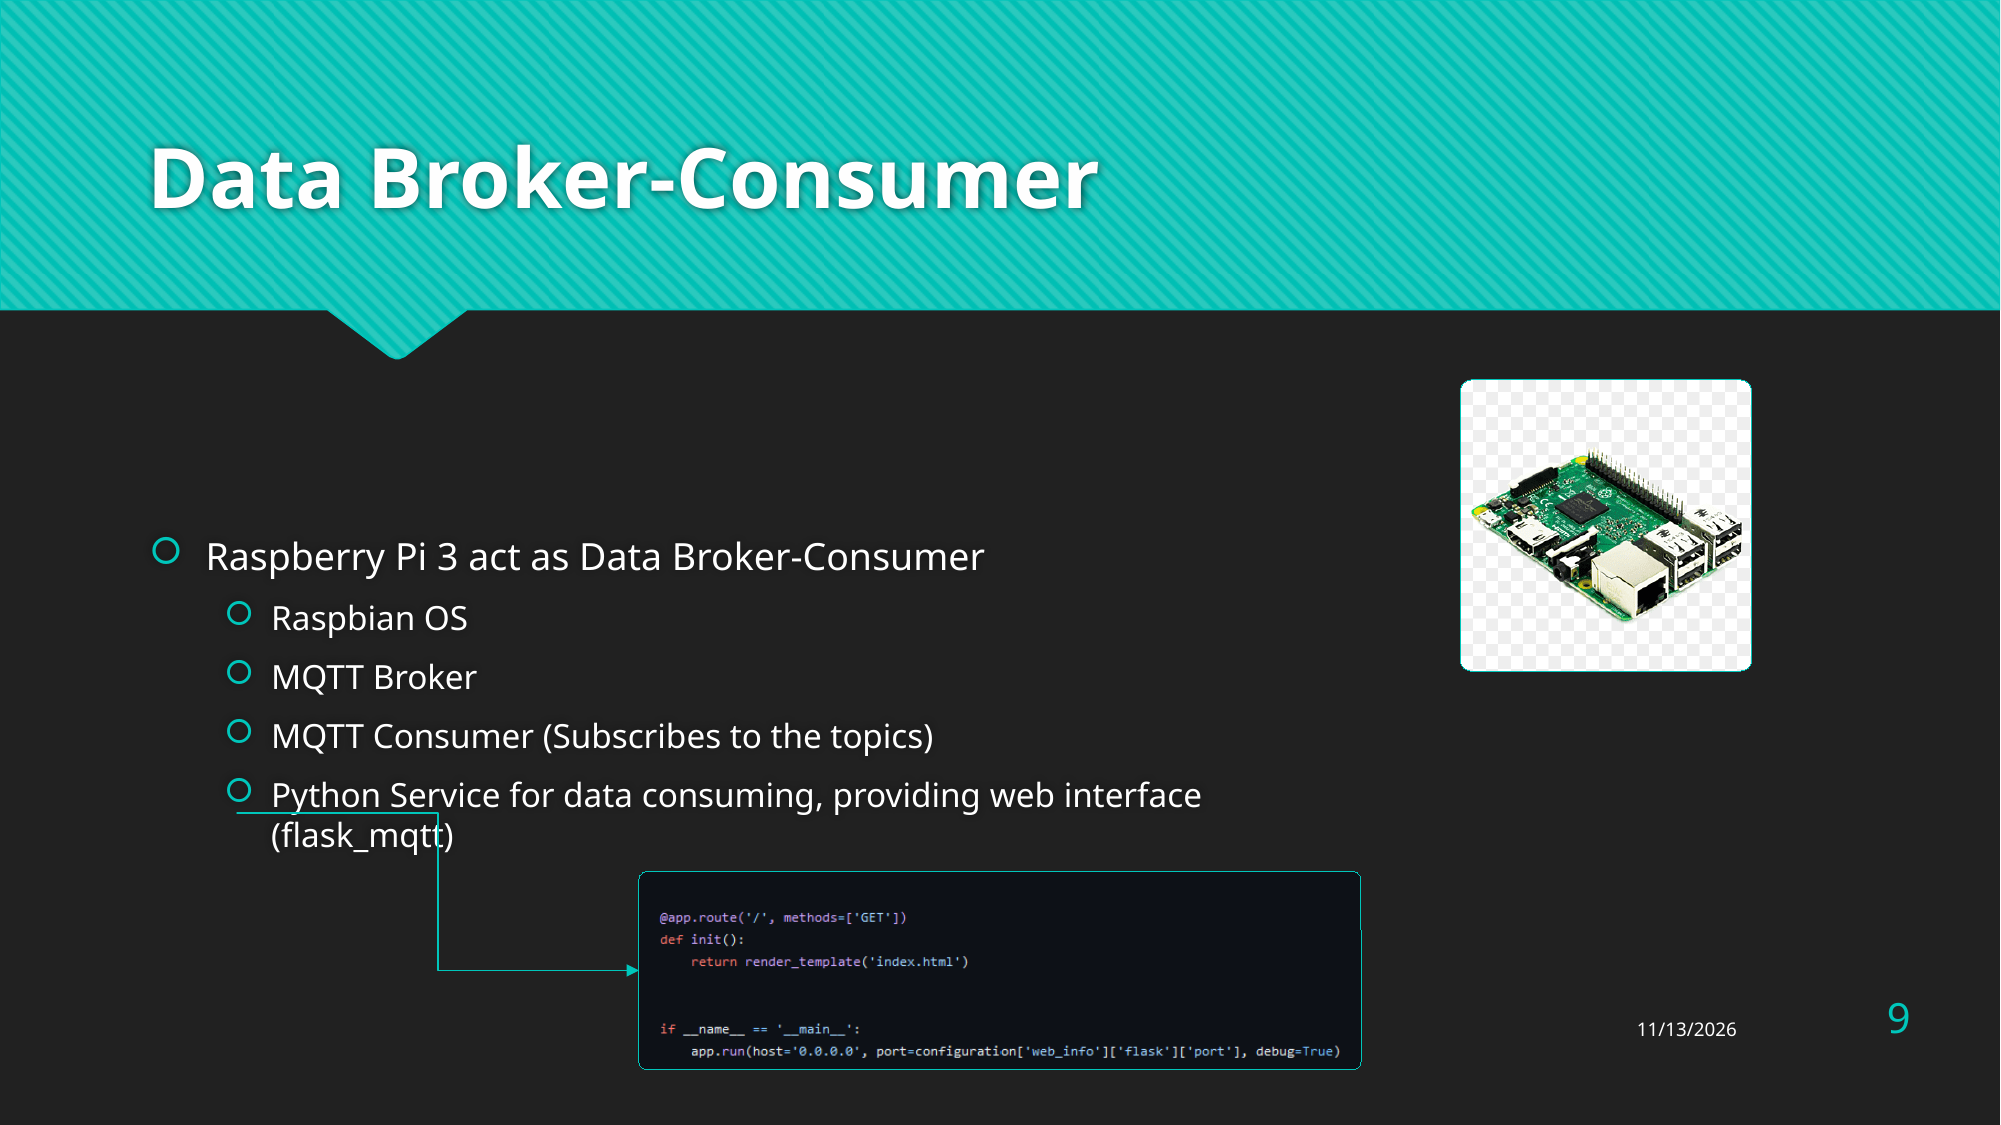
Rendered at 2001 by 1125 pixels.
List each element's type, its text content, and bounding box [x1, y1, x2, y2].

picture [1460, 379, 1752, 672]
list Raspberry Pi 3 act as Data Broker-Consumer Raspbian OS MQTT Broker MQTT Consumer (Subscribes to the topics) Python Service for data consuming, providing web interface (flask_mqtt) [134, 395, 1316, 992]
title Data Broker-Consumer [132, 73, 1868, 233]
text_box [236, 812, 640, 971]
slide_number 9 [1751, 970, 1926, 1051]
picture [638, 871, 1362, 1070]
slide_number 04-Jul-23 [1531, 991, 1751, 1051]
